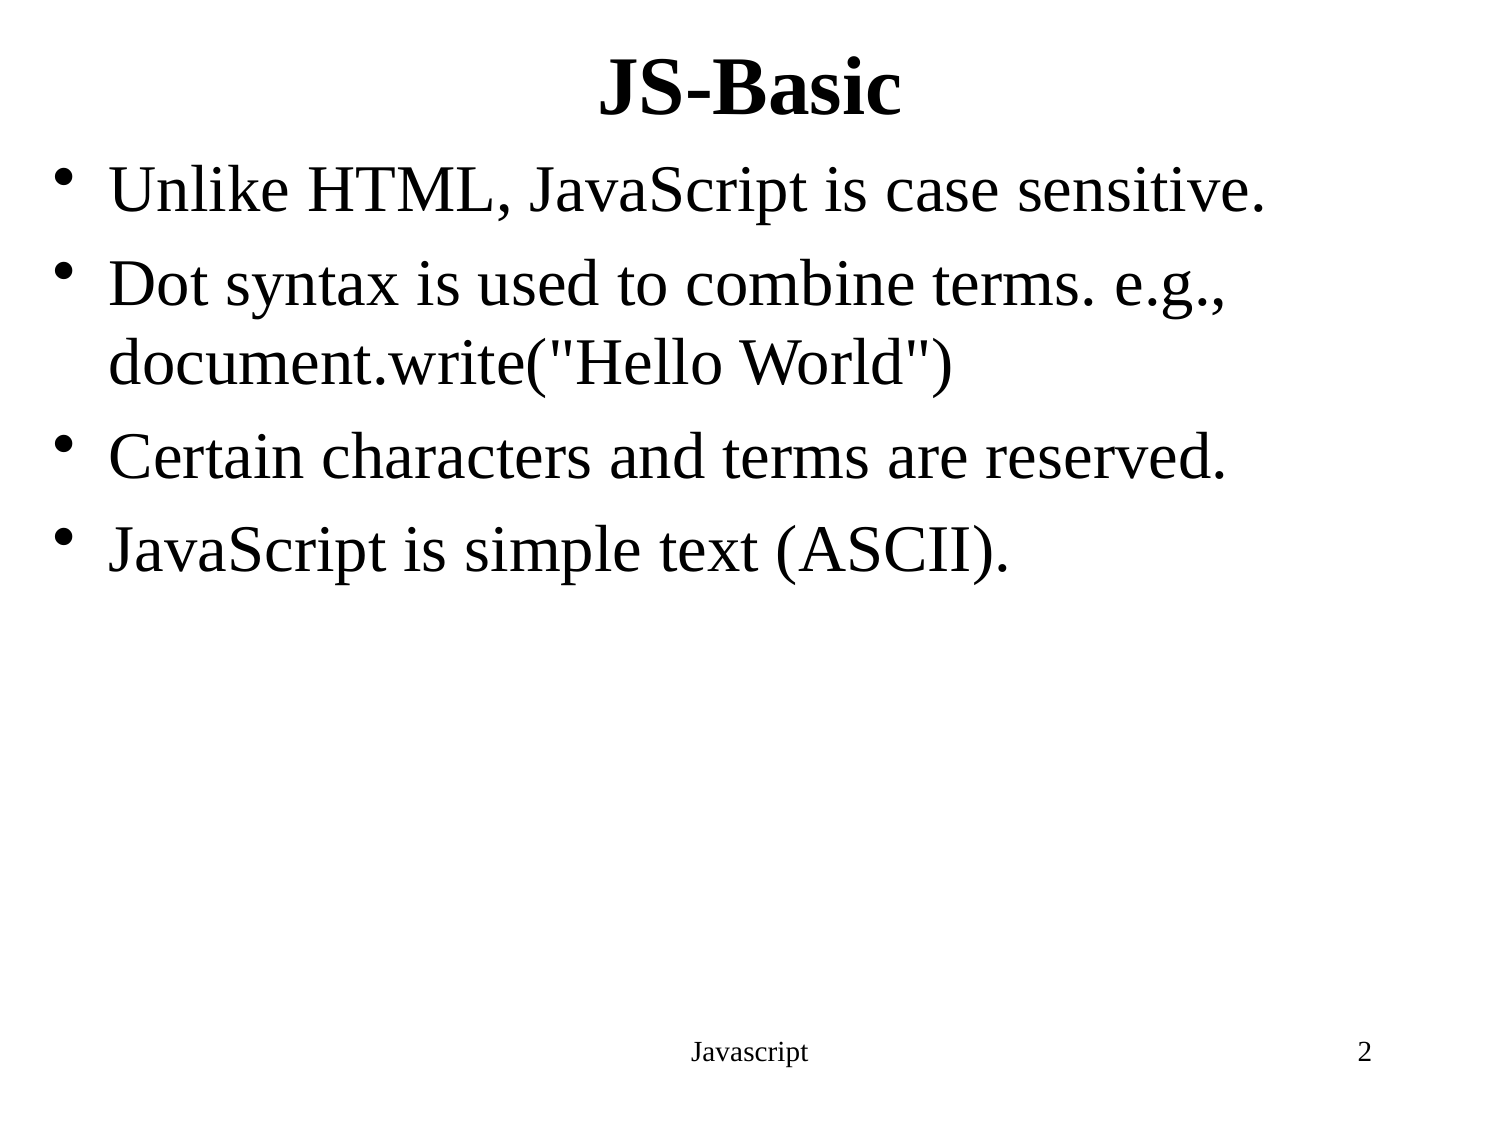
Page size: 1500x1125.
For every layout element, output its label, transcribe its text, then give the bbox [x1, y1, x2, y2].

title JS-Basic [112, 0, 1388, 137]
slide_number 2 [1074, 1024, 1388, 1101]
footer Javascript [512, 1024, 988, 1101]
list Unlike HTML, JavaScript is case sensitive. Dot syntax is used to combine terms. e.g., document.write("Hello World") Certain characters and terms are reserved. JavaScript is simple text (ASCII). [37, 137, 1463, 1001]
